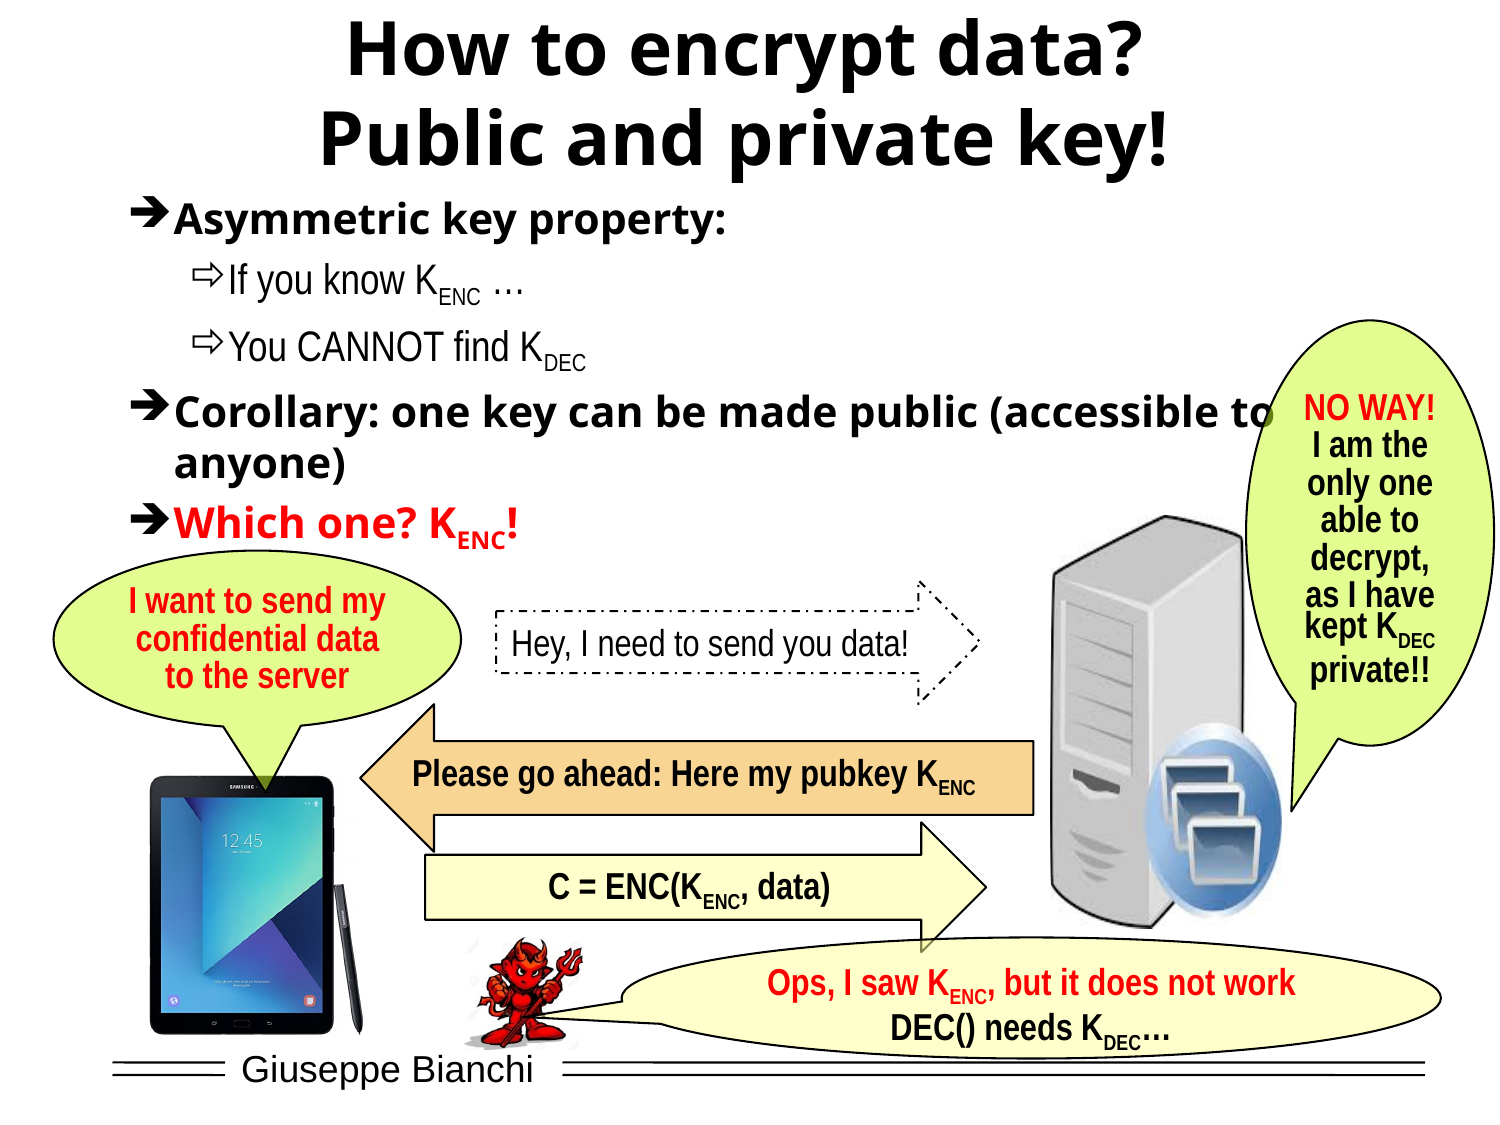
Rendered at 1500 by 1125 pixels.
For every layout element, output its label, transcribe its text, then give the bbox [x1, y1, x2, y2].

text_box Hey, I need to send you data! [496, 580, 981, 705]
text_box Ops, I saw KENC, but it does not work DEC() needs KDEC… [588, 937, 1441, 1059]
list Asymmetric key property: If you know KENC … You CANNOT find KDEC Corollary: one key can be made public (accessible to anyone) Which one? KENC! [112, 184, 1375, 563]
picture [464, 937, 583, 1050]
text_box Please go ahead: Here my pubkey KENC [364, 704, 1034, 852]
text_box NO WAY! I am the only one able to decrypt, as I have kept KDEC private!! [1246, 320, 1495, 800]
title How to encrypt data? Public and private key! [112, 36, 1376, 144]
picture [147, 775, 364, 1036]
picture [1050, 514, 1294, 929]
text_box C = ENC(KENC, data) [425, 822, 987, 939]
text_box I want to send my confidential data to the server [53, 550, 462, 774]
